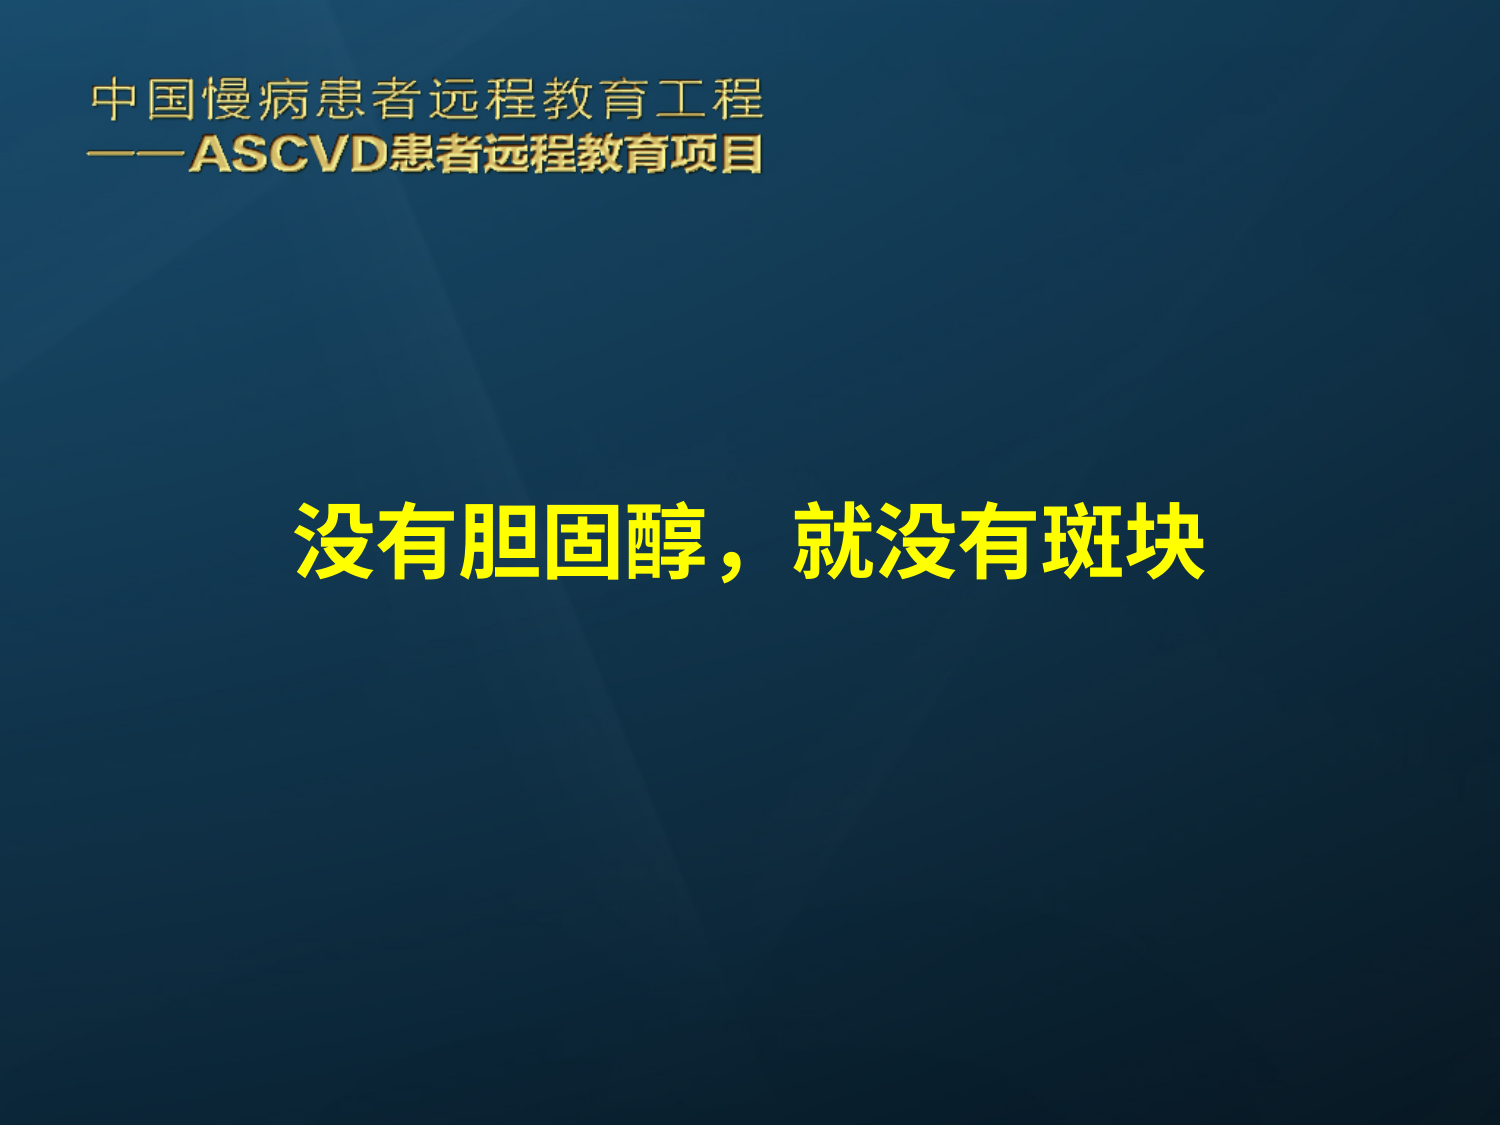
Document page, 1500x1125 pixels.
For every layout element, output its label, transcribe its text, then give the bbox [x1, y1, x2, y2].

picture [0, 0, 1500, 1125]
title 没有胆固醇，就没有斑块 [112, 368, 1388, 610]
